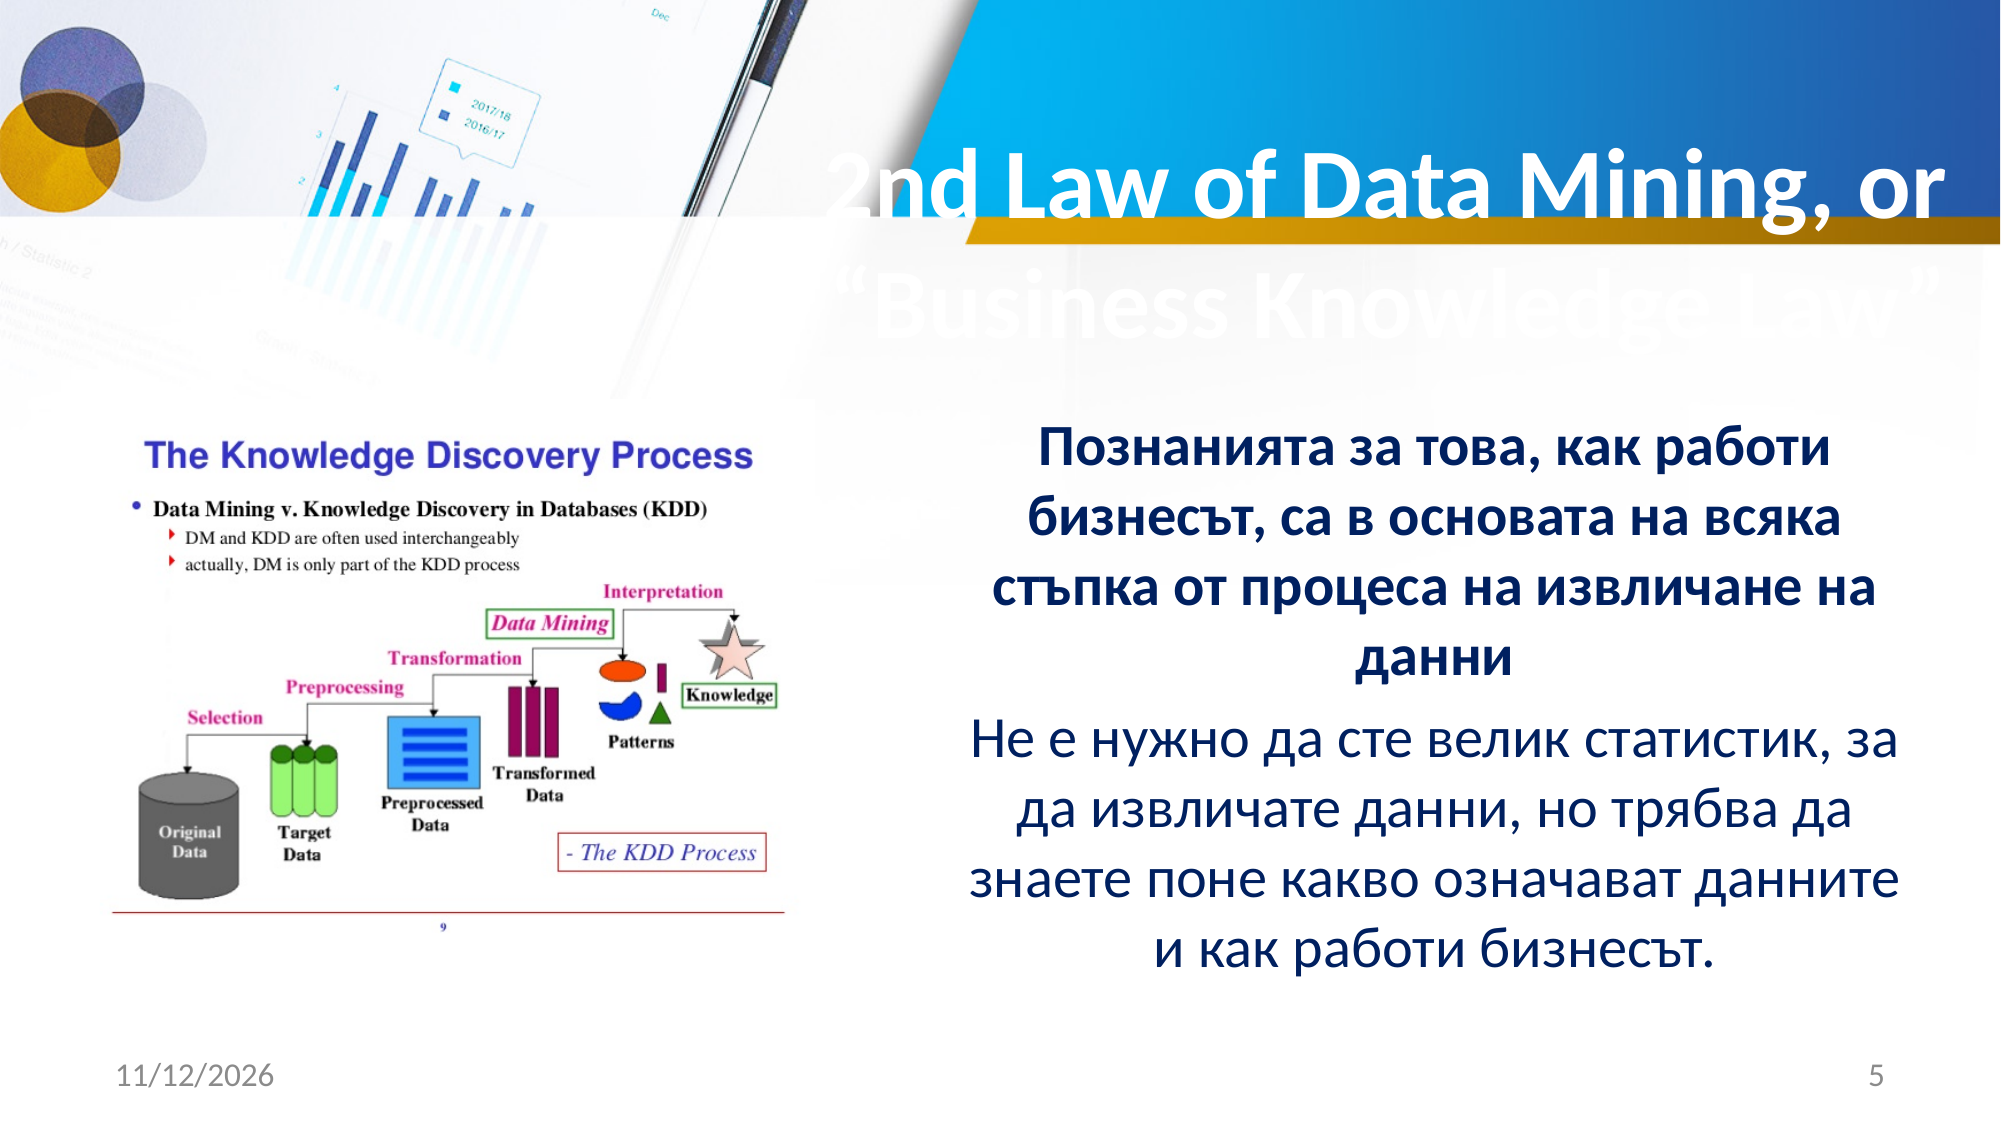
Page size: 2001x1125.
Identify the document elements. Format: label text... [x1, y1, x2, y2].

picture [0, 0, 2001, 1125]
slide_number 5 [1433, 1042, 1900, 1103]
title 2nd Law of Data Mining, or “Business Knowledge Law” [524, 110, 1963, 367]
list Познанията за това, как работи бизнесът, са в основата на всяка стъпка от процеса на извличане на данни Не е нужно да сте велик статистик, за да извличате данни, но трябва да знаете поне какво означават данните и как работи бизнесът. [950, 399, 1920, 999]
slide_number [99, 1042, 567, 1103]
